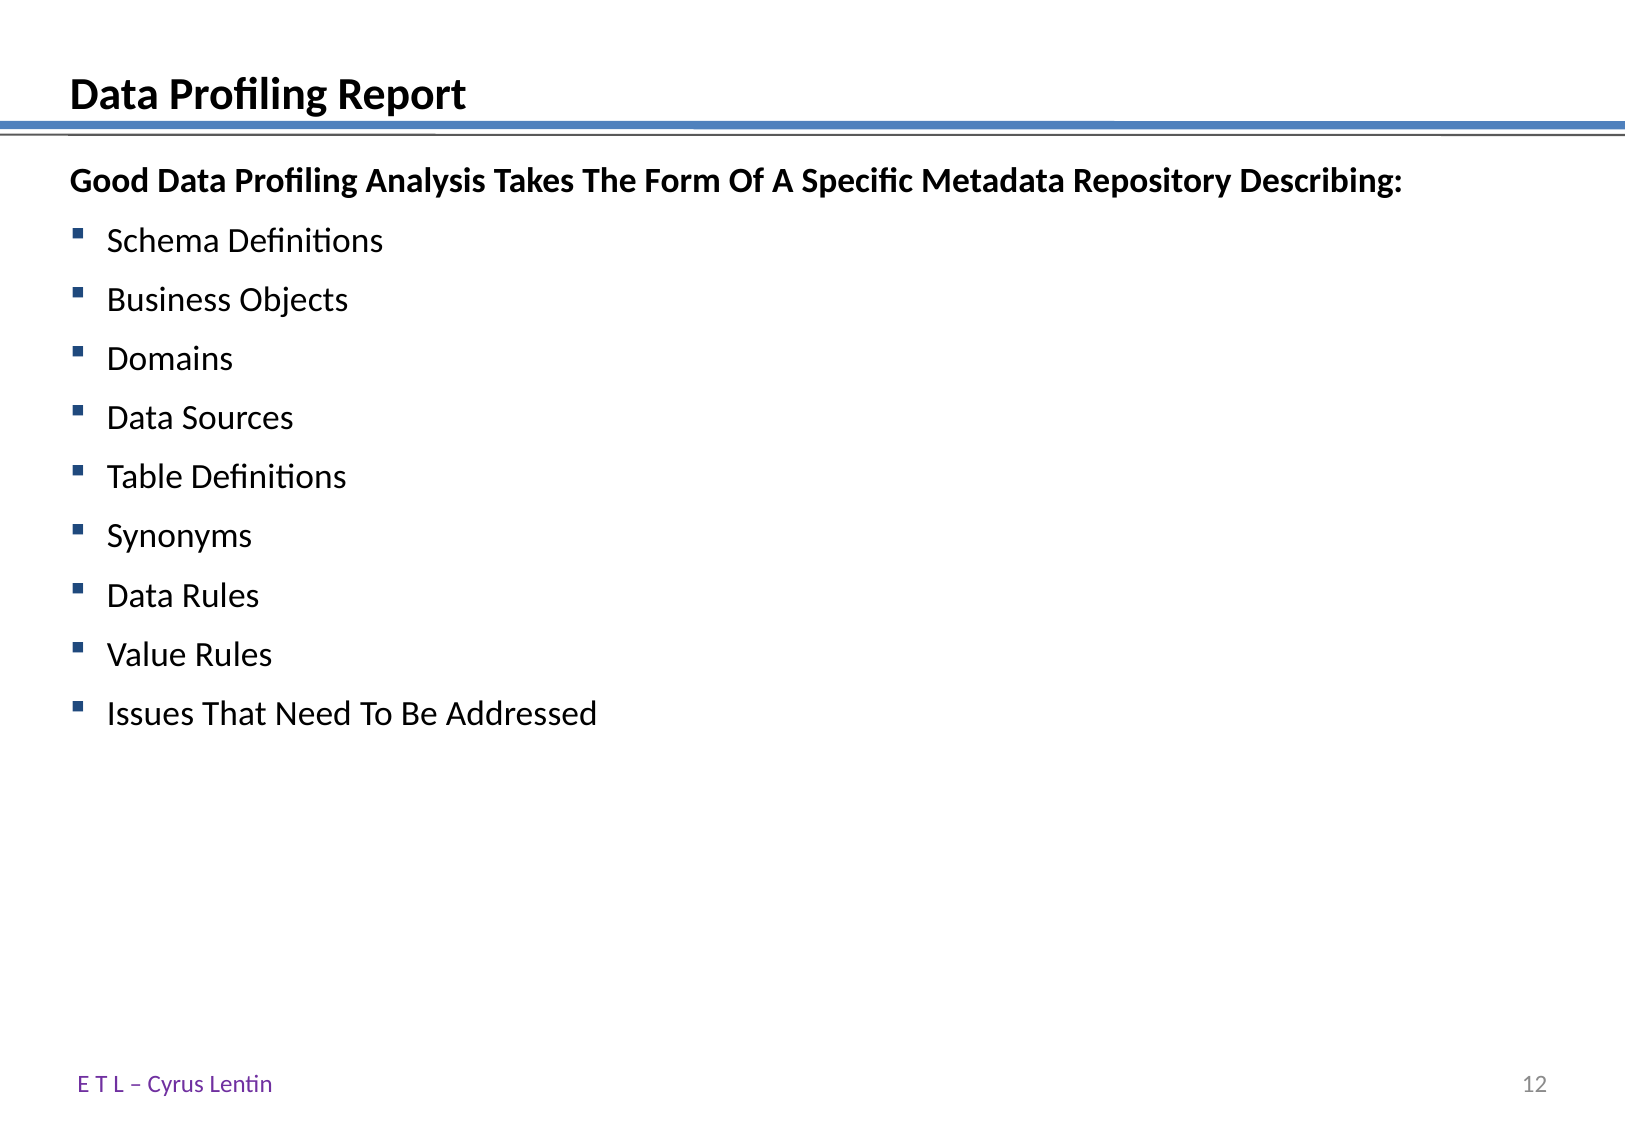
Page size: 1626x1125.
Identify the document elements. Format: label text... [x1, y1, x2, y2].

title Data Profiling Report [62, 10, 1563, 126]
footer E T L – Cyrus Lentin [62, 1062, 575, 1103]
list Good Data Profiling Analysis Takes The Form Of A Specific Metadata Repository Describing: Schema Definitions Business Objects Domains Data Sources Table Definitions Synonyms Data Rules Value Rules Issues That Need To Be Addressed [62, 149, 1563, 1050]
slide_number 11 [1164, 1062, 1563, 1103]
